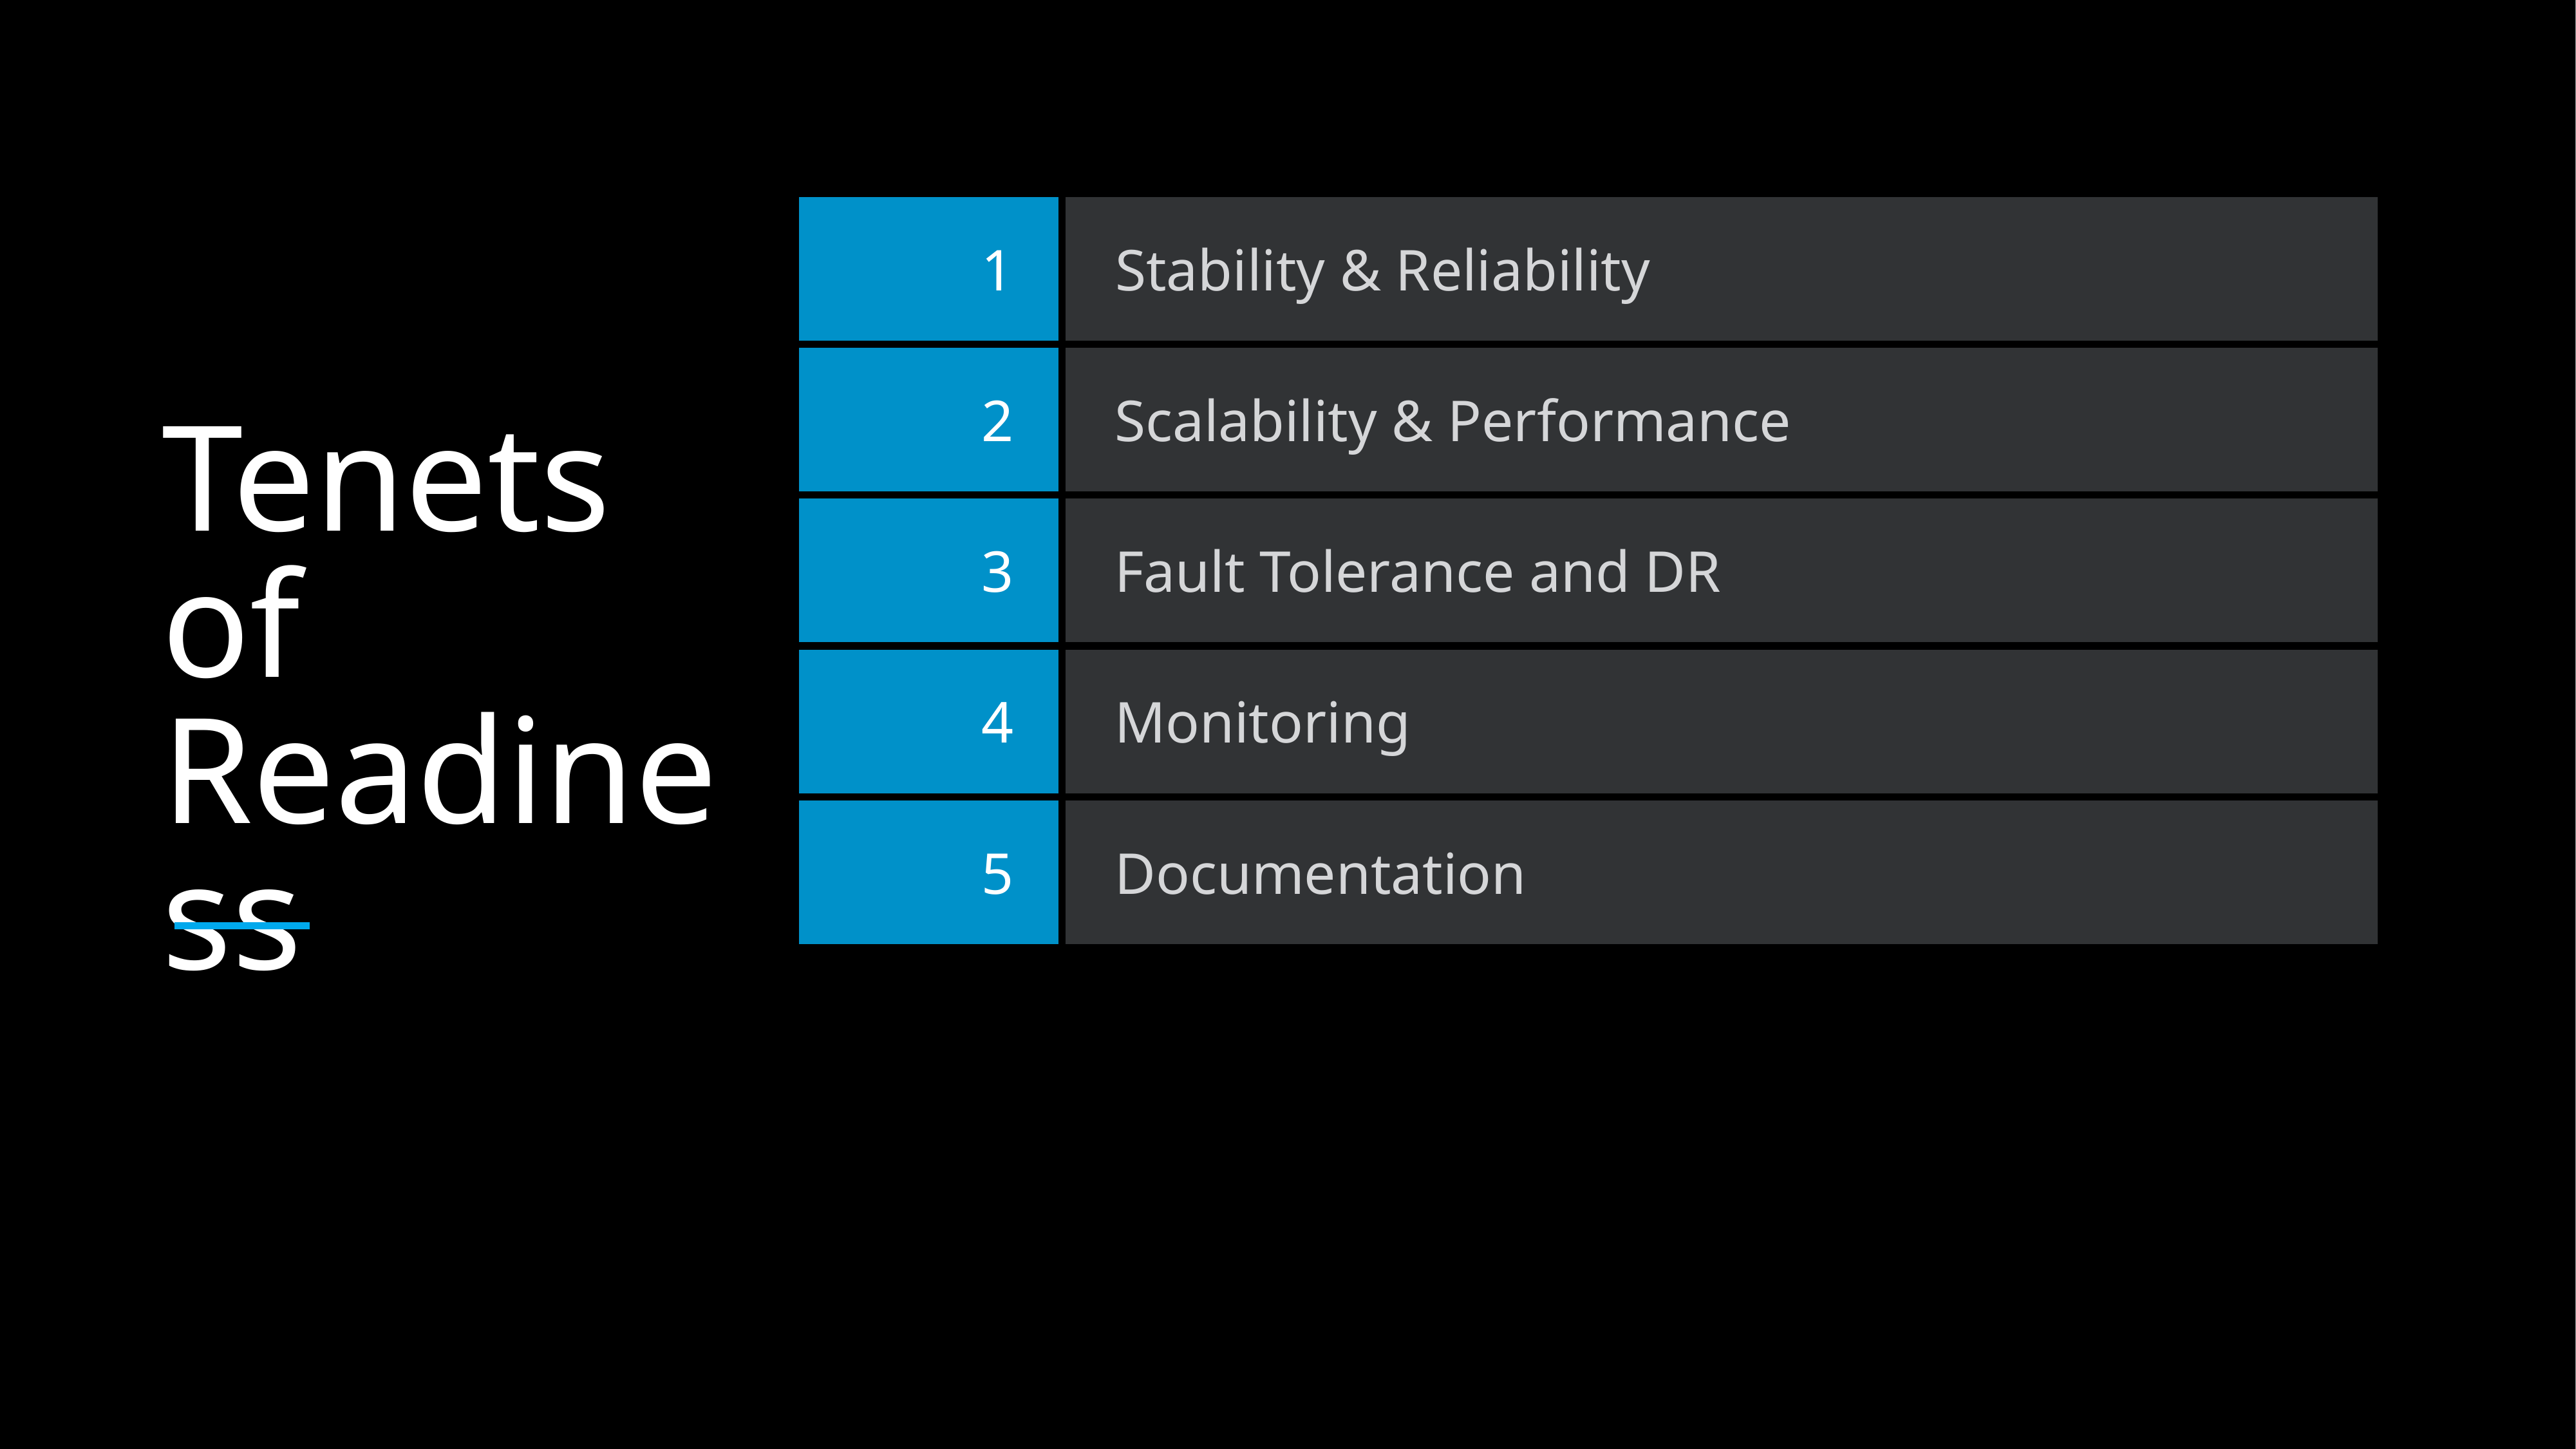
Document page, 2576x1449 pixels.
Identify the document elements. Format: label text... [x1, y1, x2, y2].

table_cell Documentation [1066, 800, 2378, 944]
table_cell Fault Tolerance and DR [1066, 498, 2378, 642]
table_cell 2 [799, 348, 1058, 491]
table_cell Scalability & Performance [1066, 348, 2378, 491]
table_cell Monitoring [1066, 650, 2378, 793]
table_cell 5 [799, 800, 1058, 944]
table_header 1 [799, 197, 1058, 341]
table_cell 3 [799, 498, 1058, 642]
table_cell 4 [799, 650, 1058, 793]
table_header Stability & Reliability [1066, 197, 2378, 341]
title Tenets of Readiness [162, 643, 778, 771]
